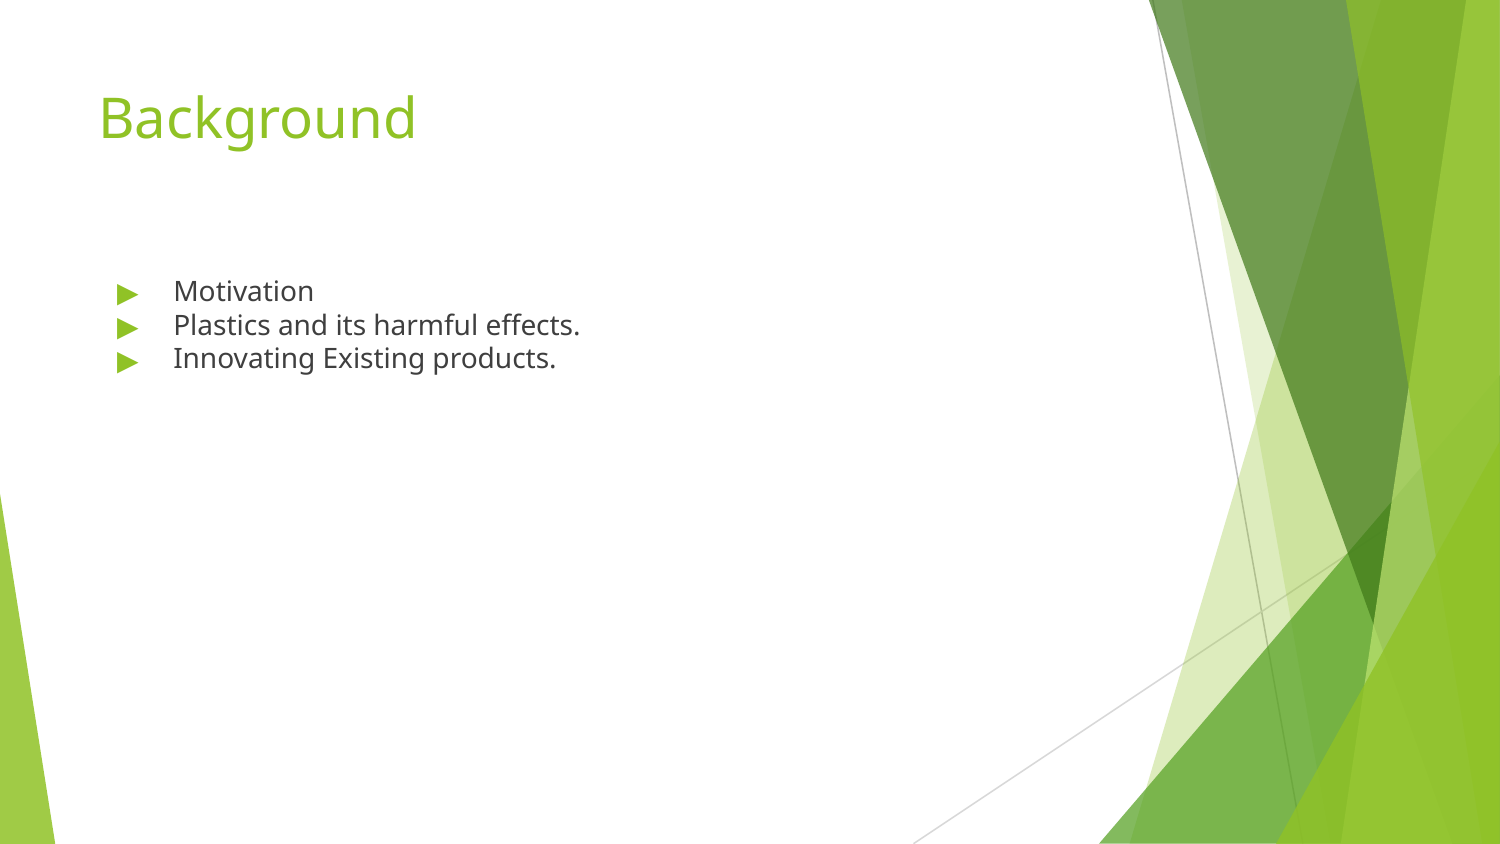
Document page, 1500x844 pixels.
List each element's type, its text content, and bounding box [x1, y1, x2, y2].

title Background [83, 75, 1141, 238]
list Motivation Plastics and its harmful effects. Innovating Existing products. [83, 265, 1141, 744]
